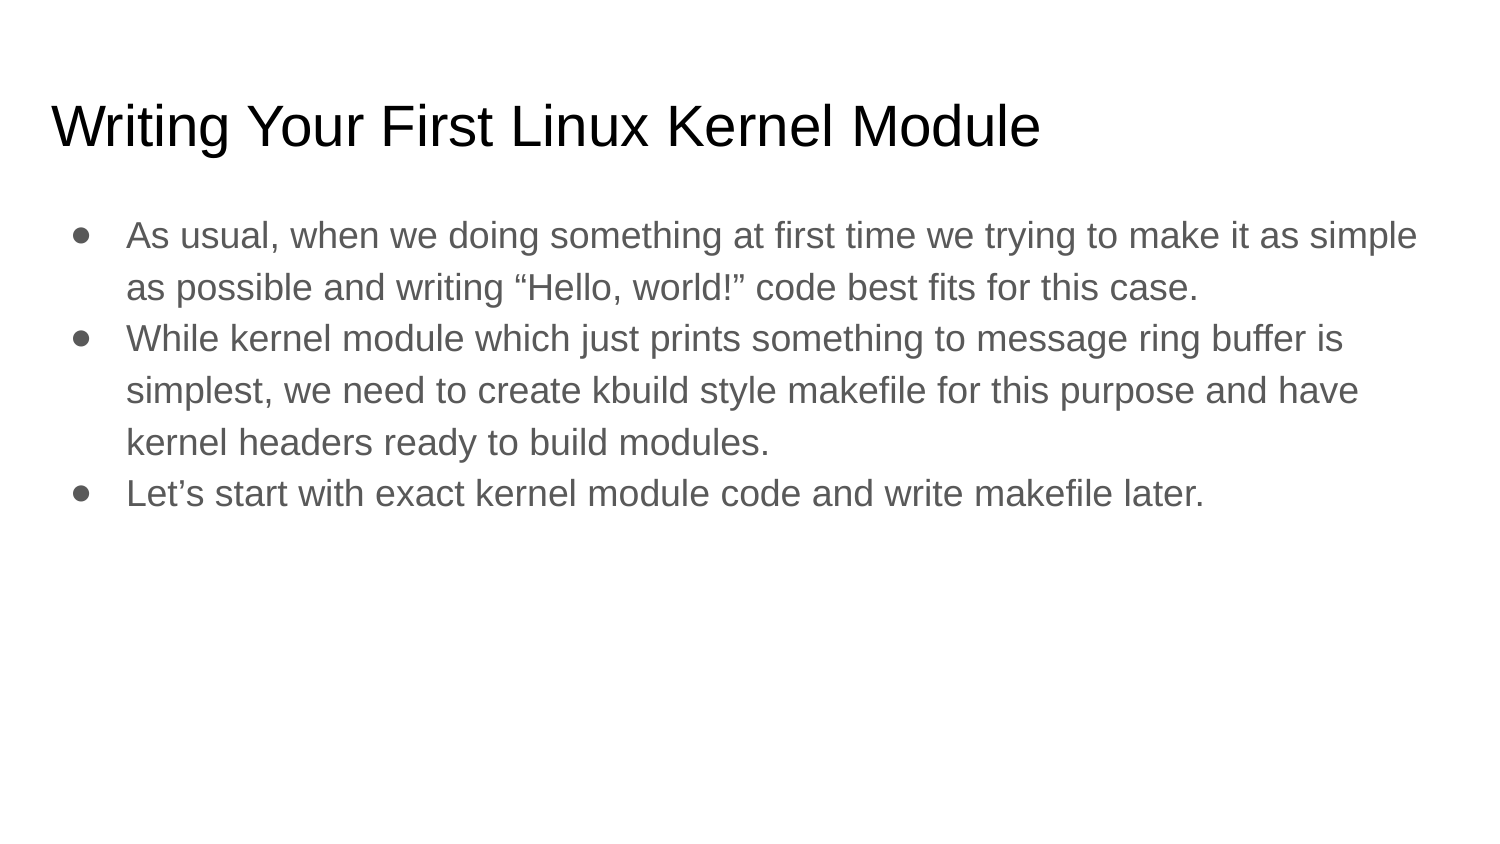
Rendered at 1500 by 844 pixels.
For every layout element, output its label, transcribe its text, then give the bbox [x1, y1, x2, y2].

title Writing Your First Linux Kernel Module [51, 72, 1449, 167]
list As usual, when we doing something at first time we trying to make it as simple as possible and writing “Hello, world!” code best fits for this case. While kernel module which just prints something to message ring buffer is simplest, we need to create kbuild style makefile for this purpose and have kernel headers ready to build modules. Let’s start with exact kernel module code and write makefile later. [51, 189, 1449, 750]
